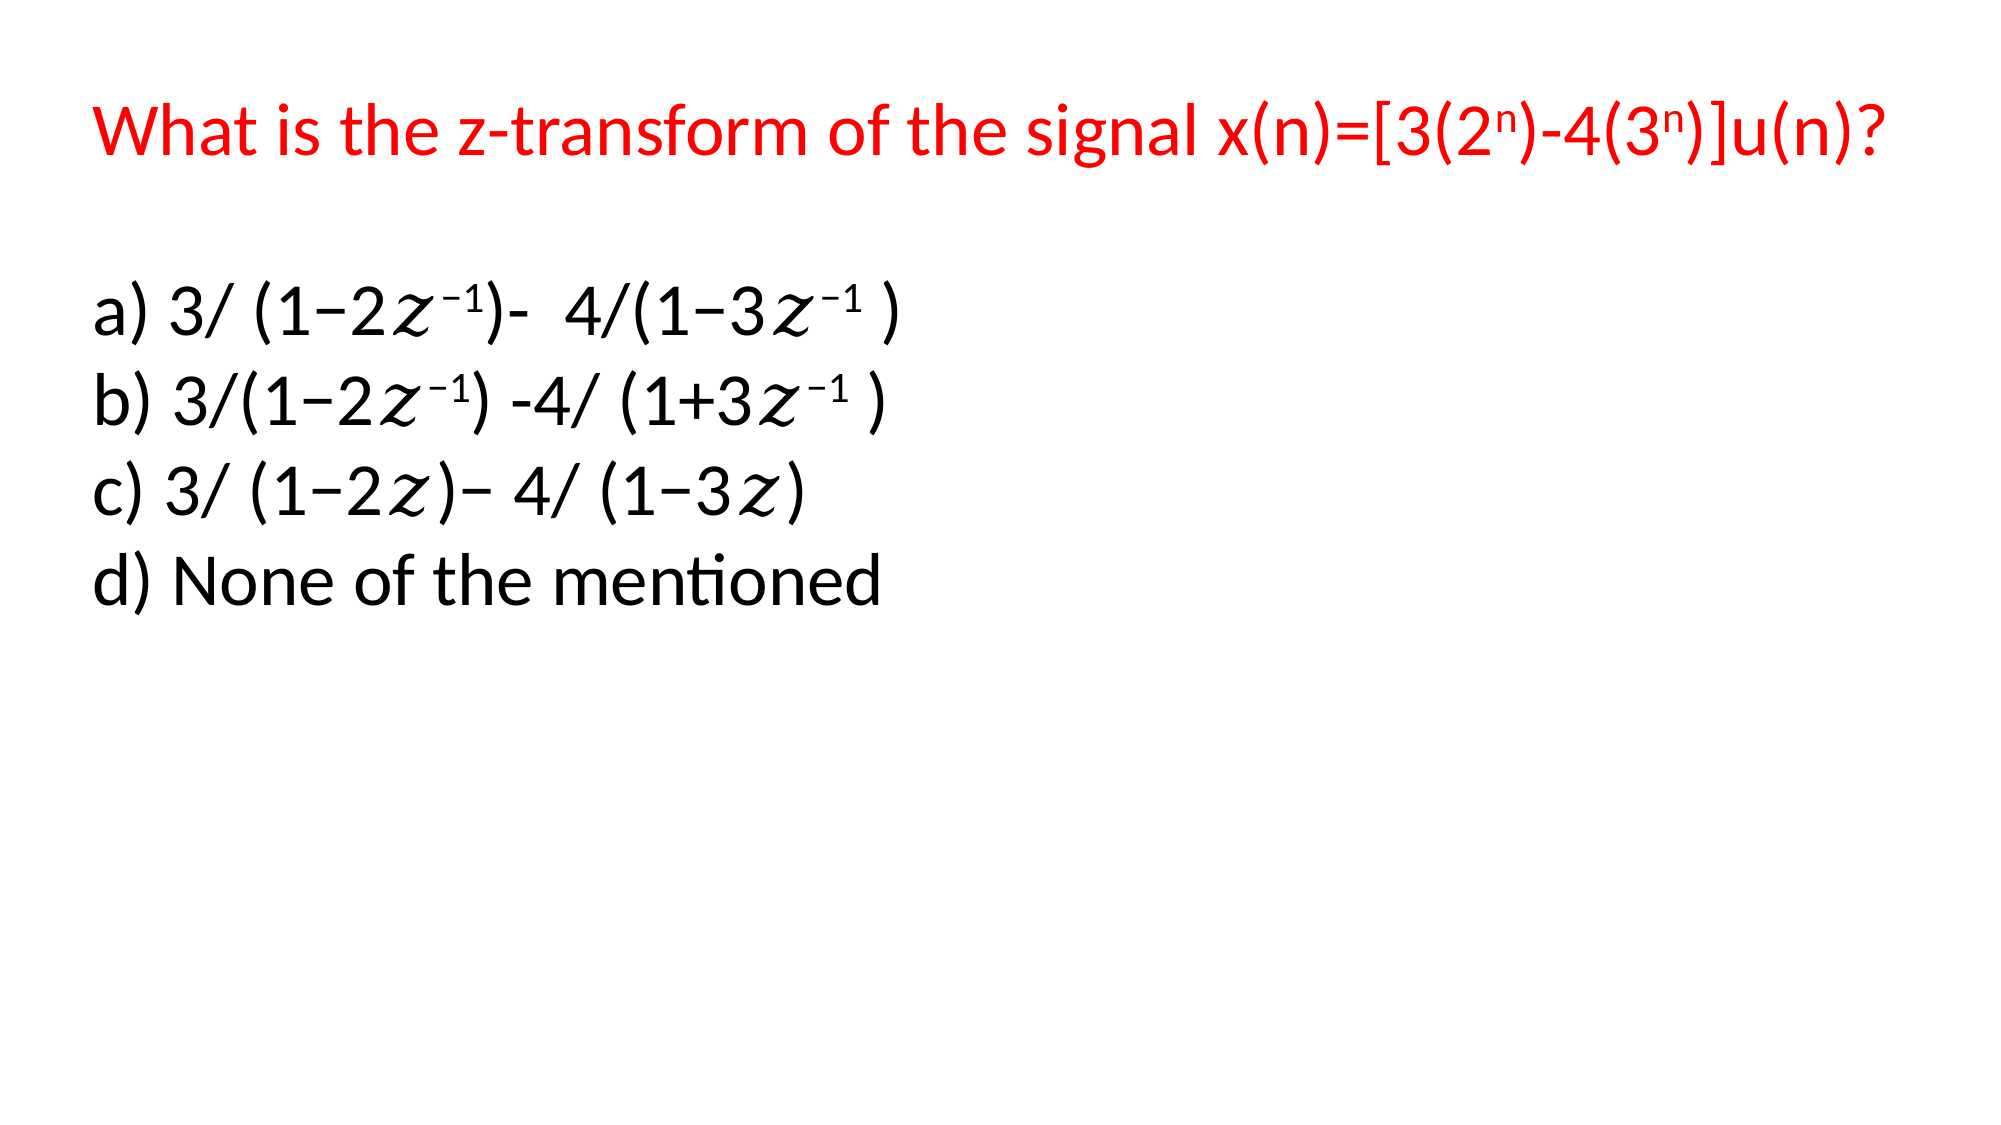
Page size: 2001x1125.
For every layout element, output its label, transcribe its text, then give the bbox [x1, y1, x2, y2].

text_box What is the z-transform of the signal x(n)=[3(2n)-4(3n)]u(n)? a) 3/ (1−2𝑧−1)- 4/(1−3𝑧−1 ) b) 3/(1−2𝑧−1) -4/ (1+3𝑧−1 ) c) 3/ (1−2𝑧)− 4/ (1−3𝑧) d) None of the mentioned [77, 72, 1933, 628]
